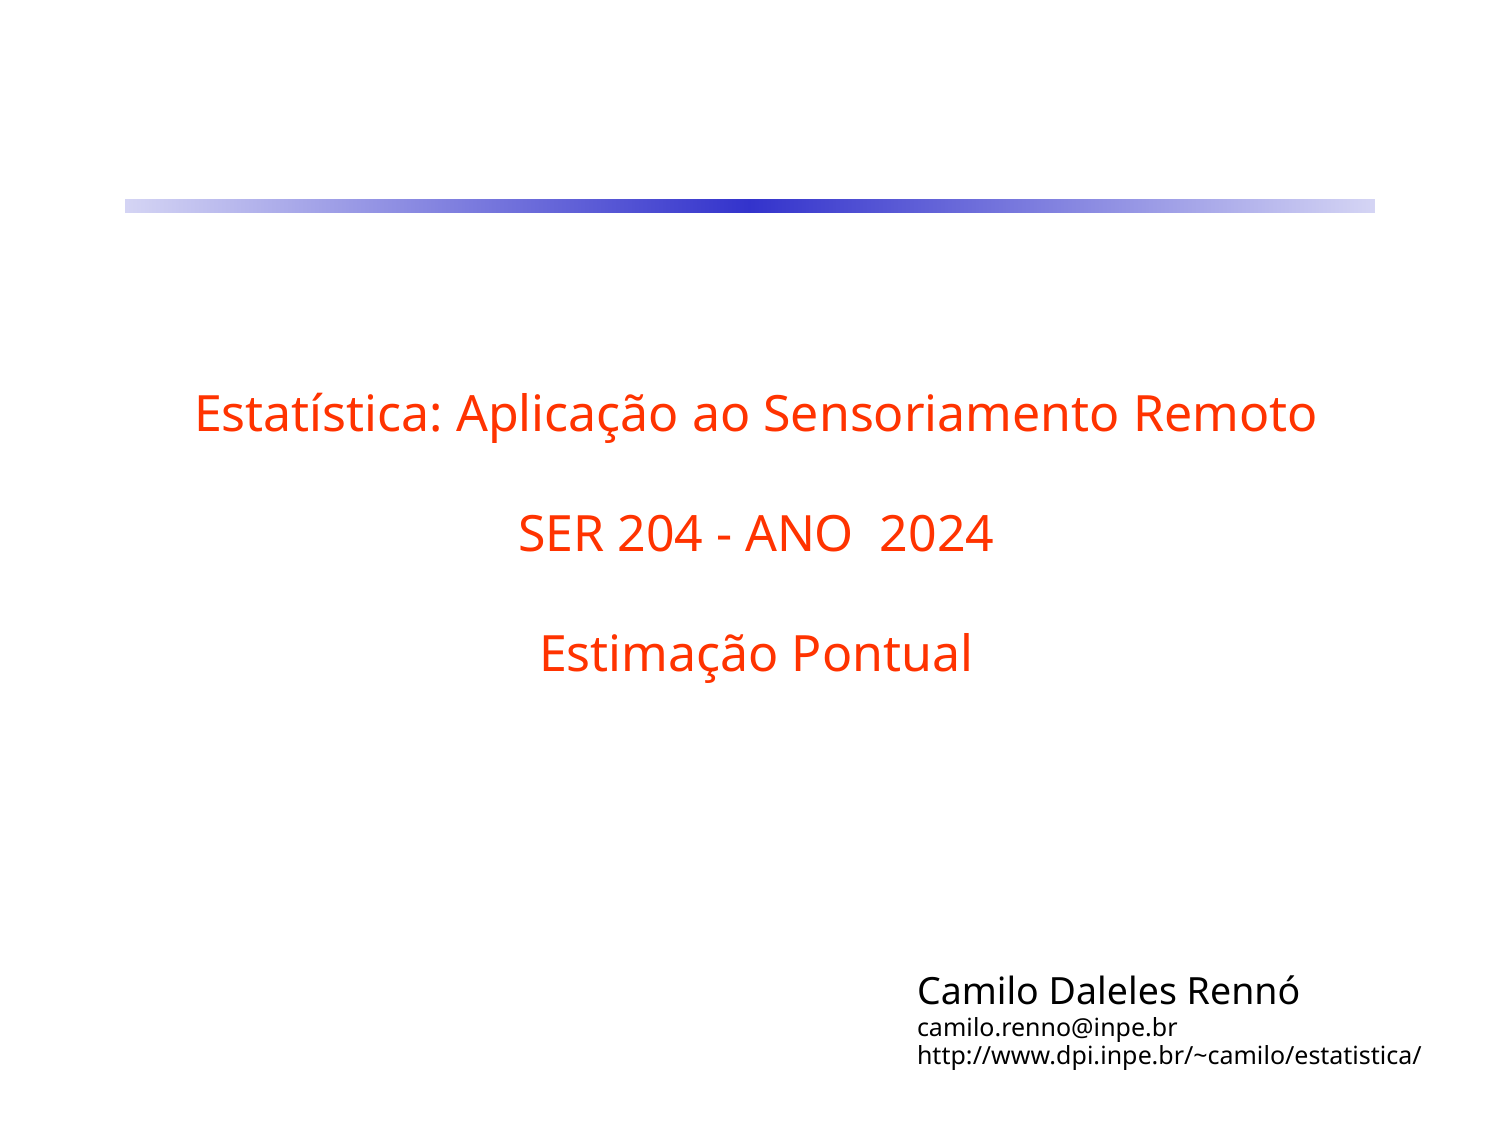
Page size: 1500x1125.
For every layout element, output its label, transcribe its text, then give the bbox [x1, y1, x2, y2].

text_box Camilo Daleles Rennó camilo.renno@inpe.br http://www.dpi.inpe.br/~camilo/estatistica/ [902, 968, 1463, 1106]
title Estatística: Aplicação ao Sensoriamento Remoto SER 204 - ANO 2024 Estimação Pontual [62, 474, 1451, 588]
